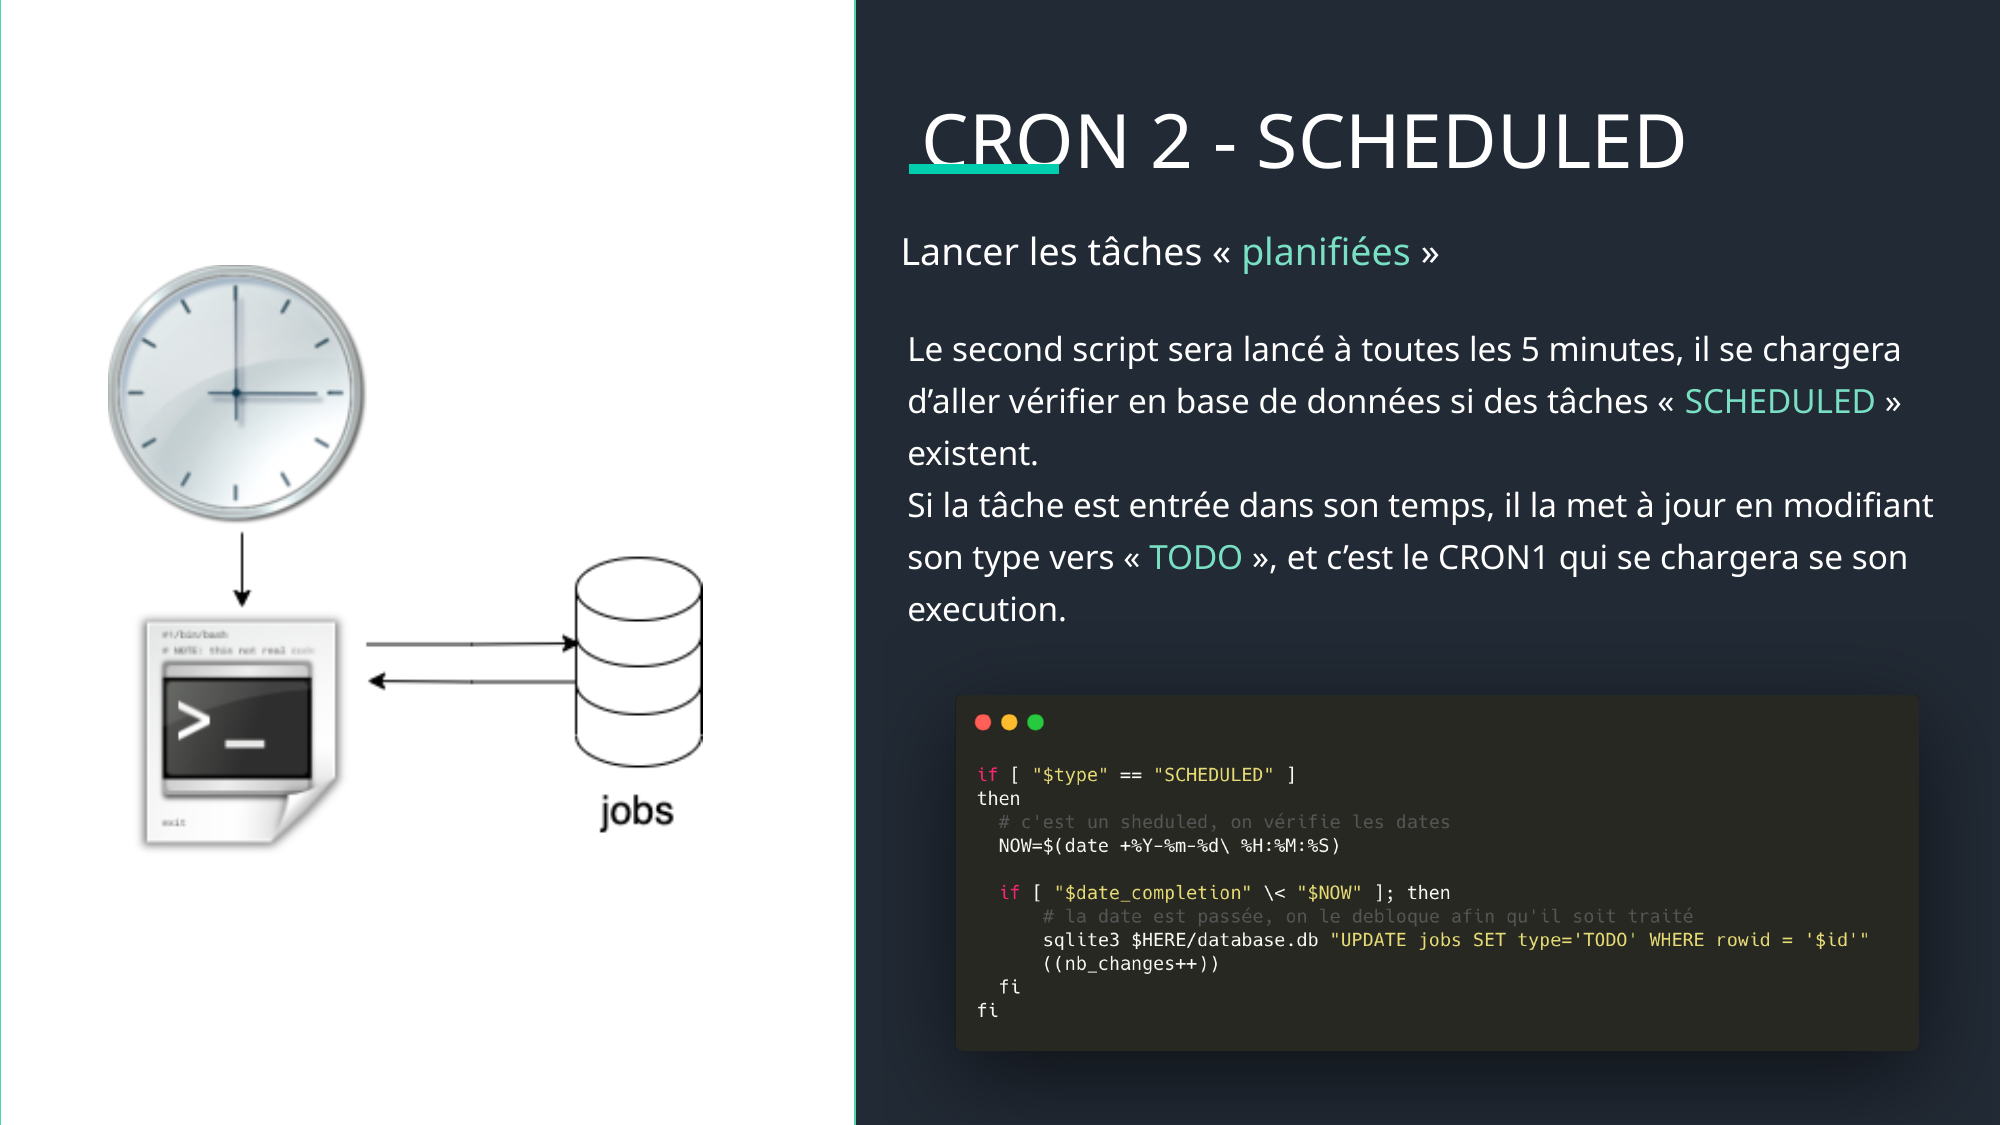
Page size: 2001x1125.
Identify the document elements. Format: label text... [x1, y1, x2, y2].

text_box [0, 0, 856, 1125]
text_box Le second script sera lancé à toutes les 5 minutes, il se chargera d’aller vérifier en base de données si des tâches « SCHEDULED » existent. Si la tâche est entrée dans son temps, il la met à jour en modifiant son type vers « TODO », et c’est le CRON1 qui se chargera se son execution. [899, 309, 1975, 620]
text_box CRON 2 - SCHEDULED [914, 41, 1697, 191]
picture [108, 265, 703, 860]
text_box Lancer les tâches « planifiées » [893, 198, 1448, 281]
picture [882, 620, 1993, 1124]
